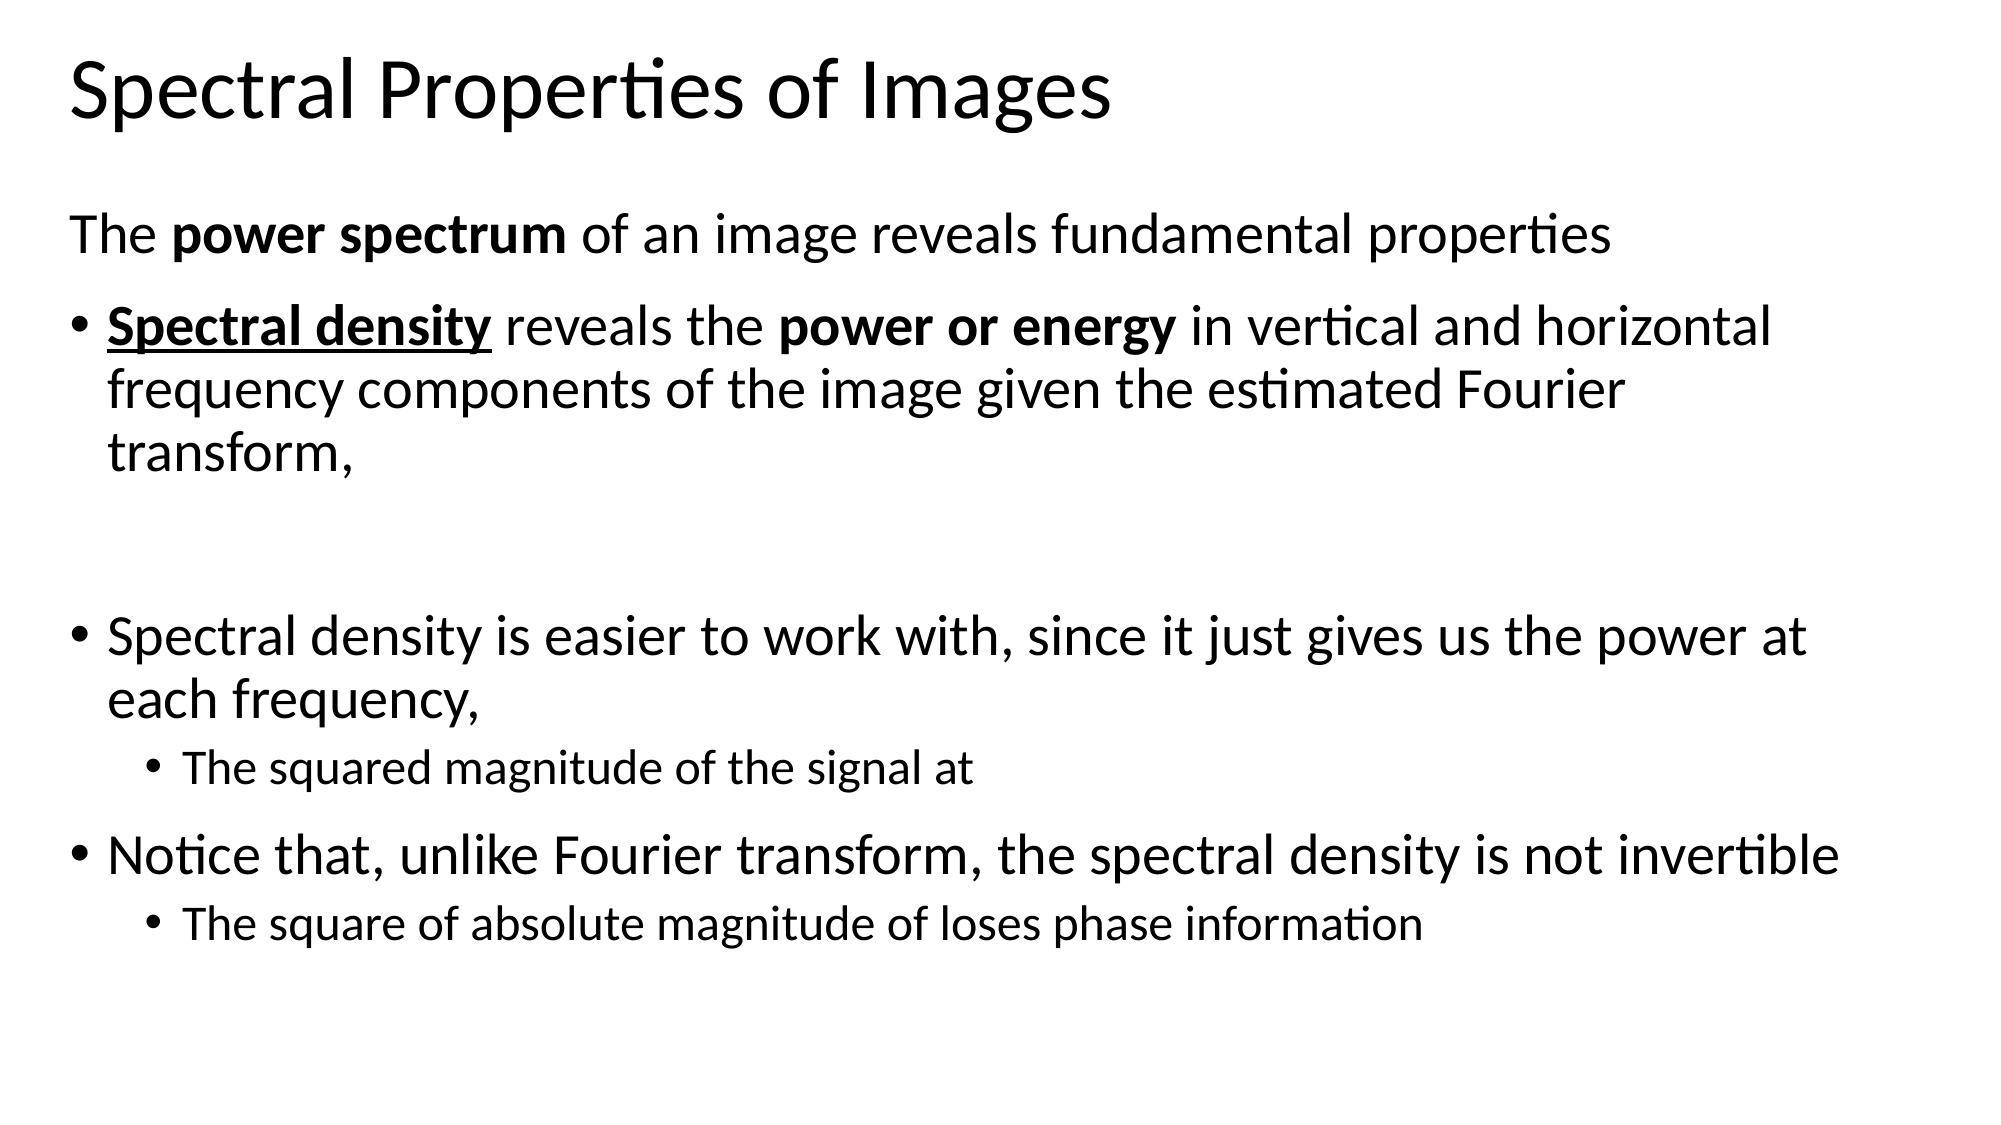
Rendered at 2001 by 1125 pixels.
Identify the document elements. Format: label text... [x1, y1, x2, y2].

title Spectral Properties of Images [54, 34, 1966, 146]
